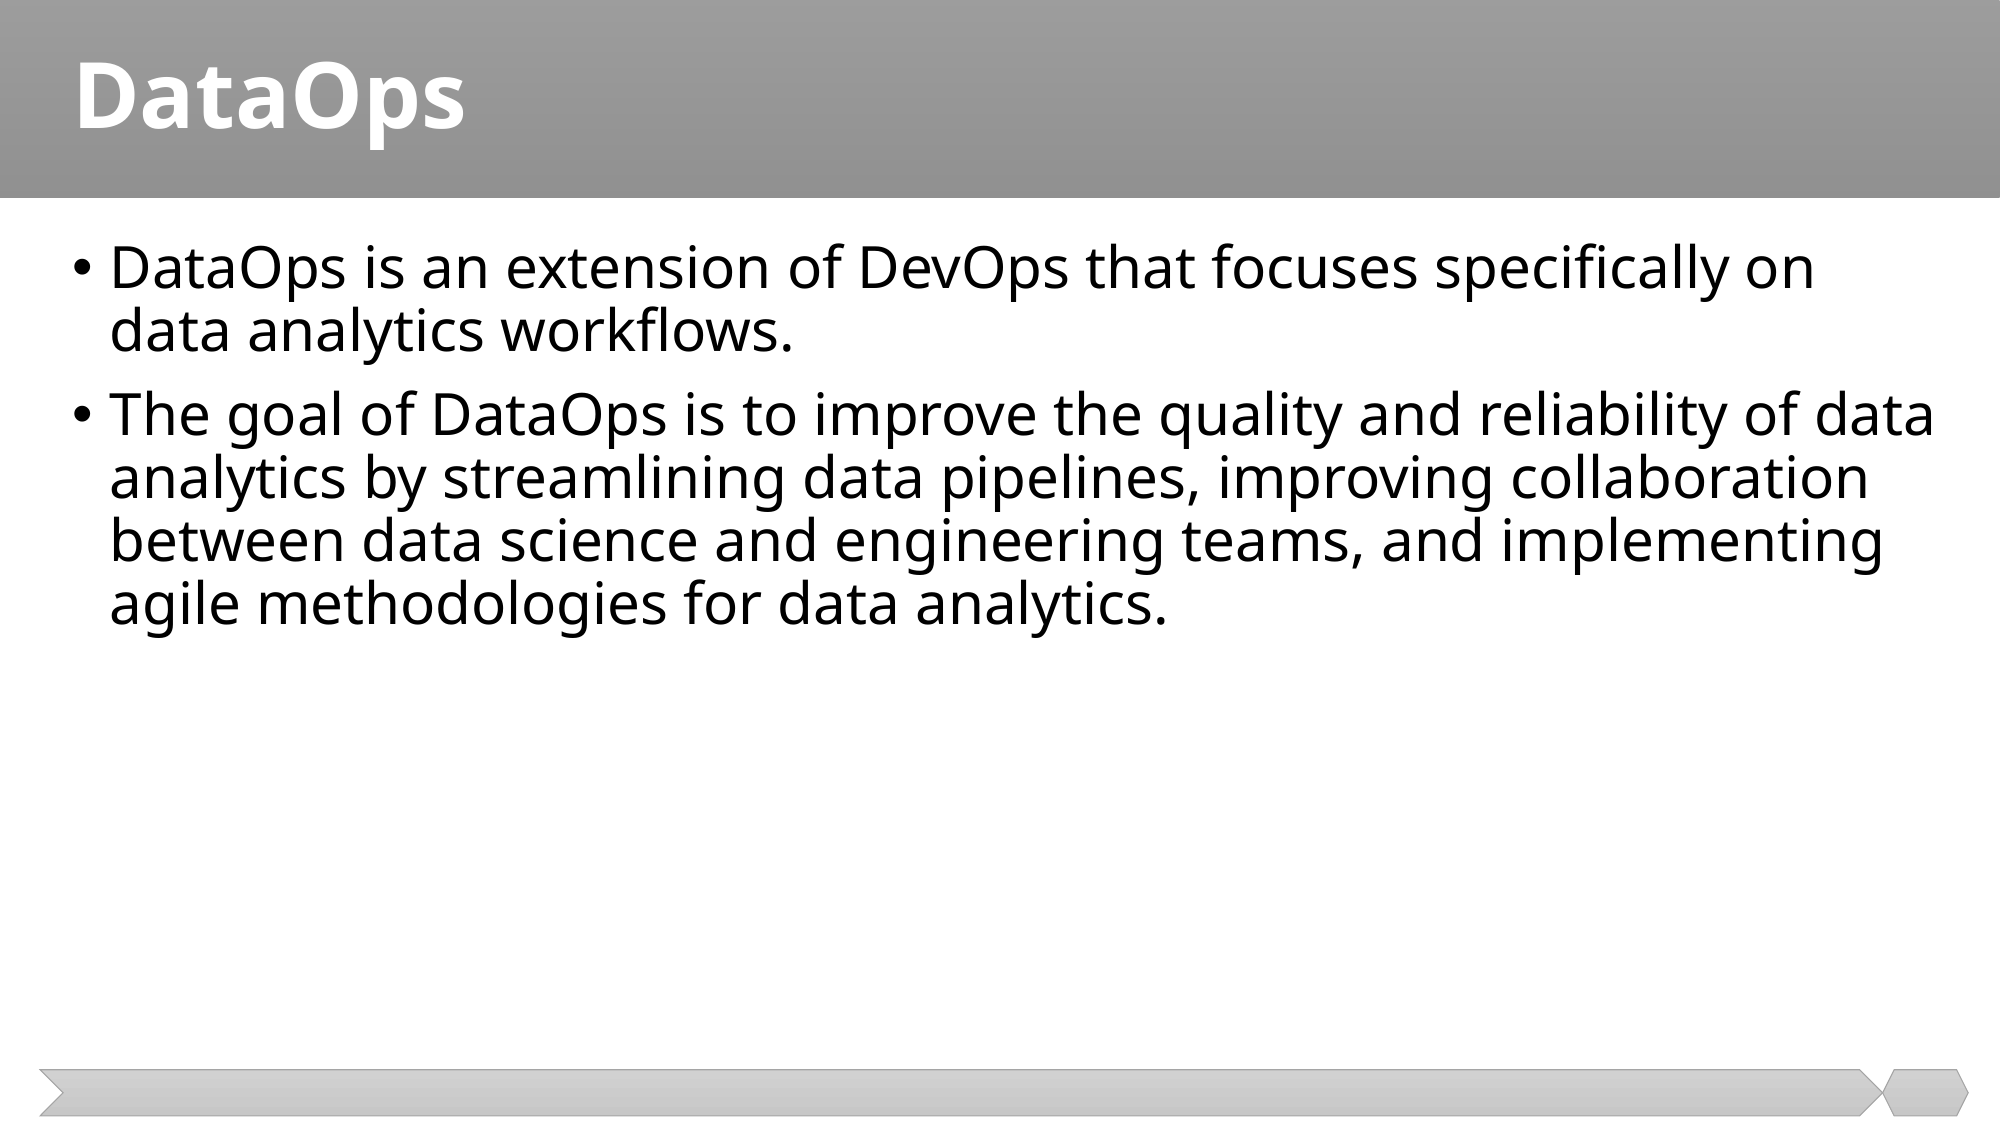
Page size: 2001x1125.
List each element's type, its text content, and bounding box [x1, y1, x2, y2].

list DataOps is an extension of DevOps that focuses specifically on data analytics workflows. The goal of DataOps is to improve the quality and reliability of data analytics by streamlining data pipelines, improving collaboration between data science and engineering teams, and implementing agile methodologies for data analytics. [56, 230, 1969, 1010]
title DataOps [56, 0, 1969, 199]
